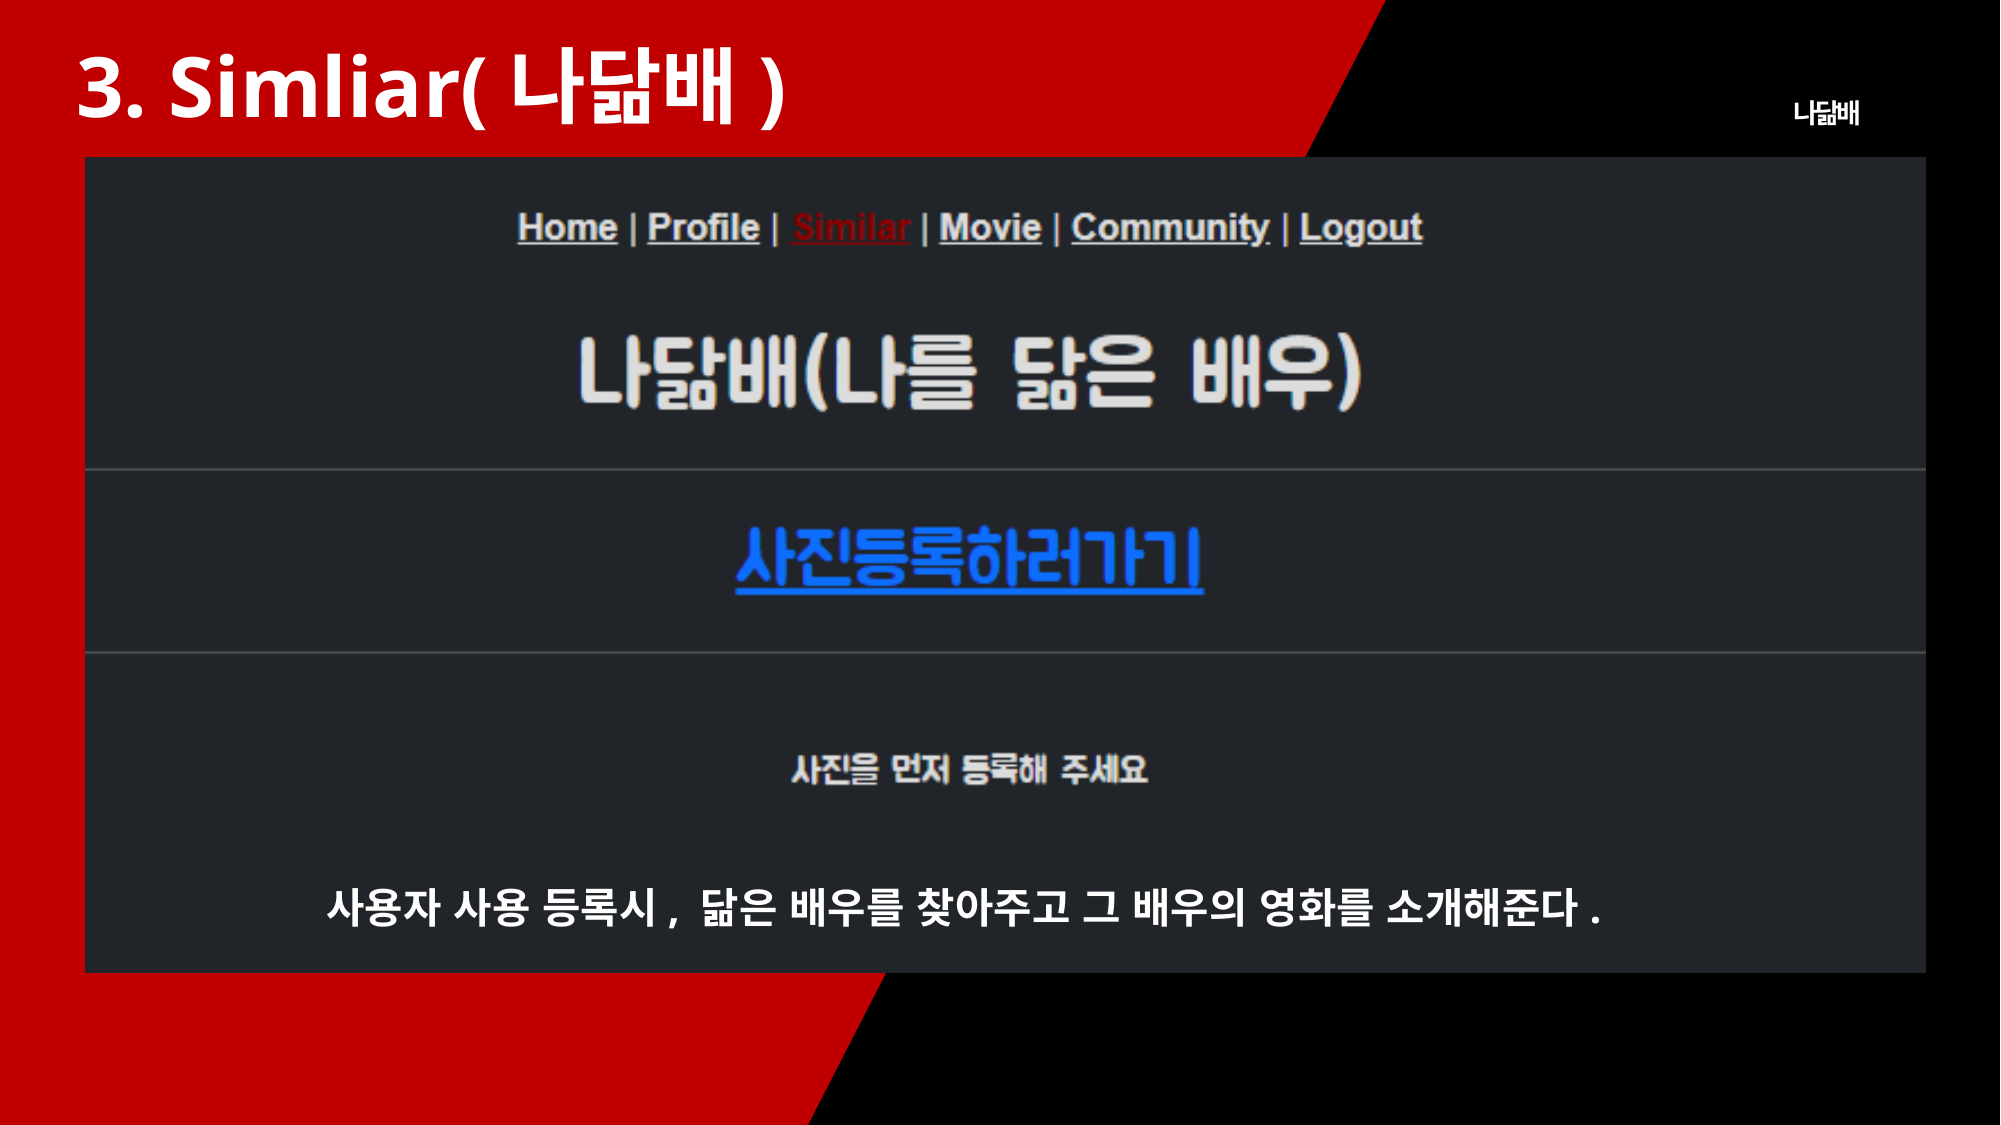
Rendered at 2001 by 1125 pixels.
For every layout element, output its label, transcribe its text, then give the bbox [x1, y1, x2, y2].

picture [85, 157, 1926, 973]
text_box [0, 0, 1386, 1125]
text_box 나닮배 [1643, 88, 1877, 136]
text_box [1386, 0, 2000, 1125]
